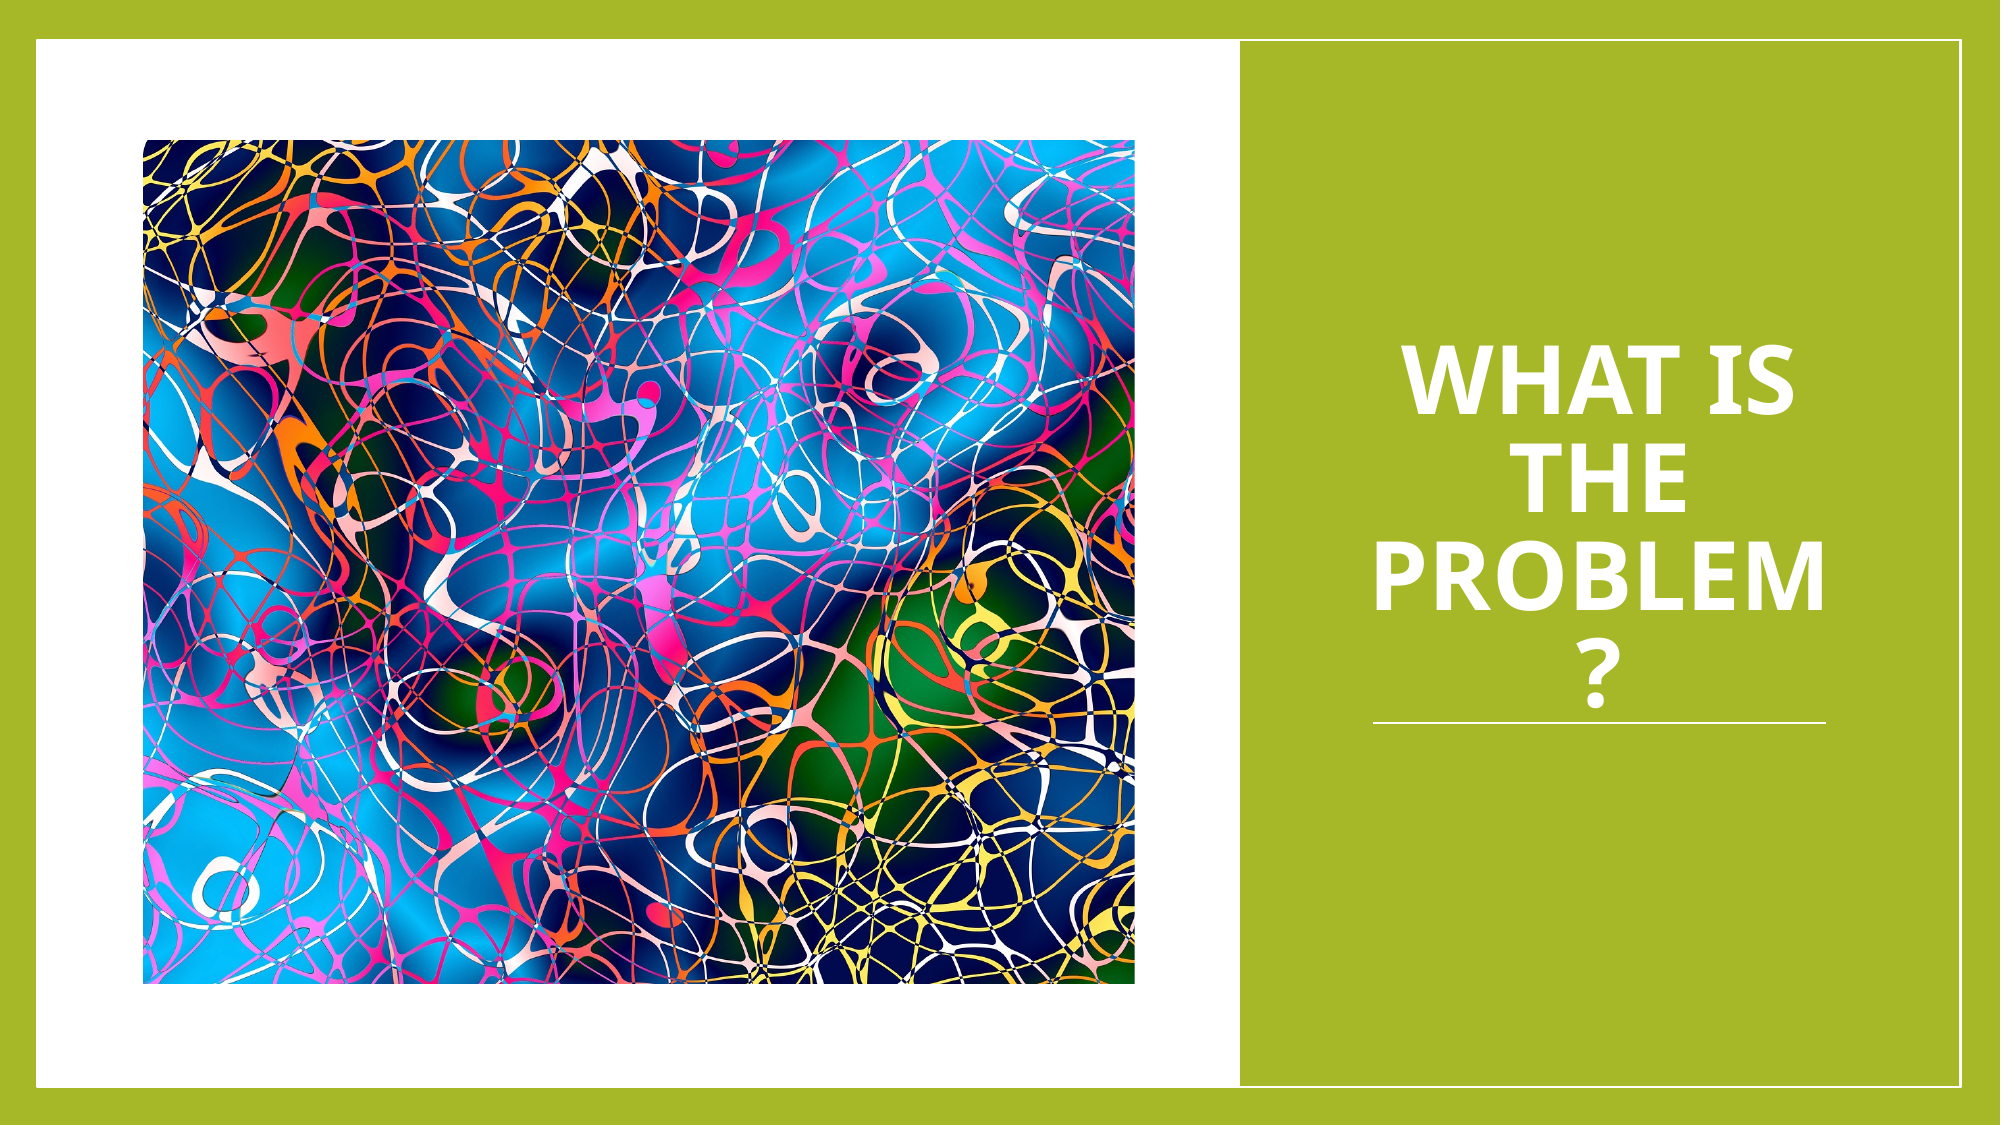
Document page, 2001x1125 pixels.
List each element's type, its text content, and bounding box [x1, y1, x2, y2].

text_box [36, 39, 1962, 1088]
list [142, 140, 1136, 985]
title What is the problem? [1344, 140, 1855, 735]
